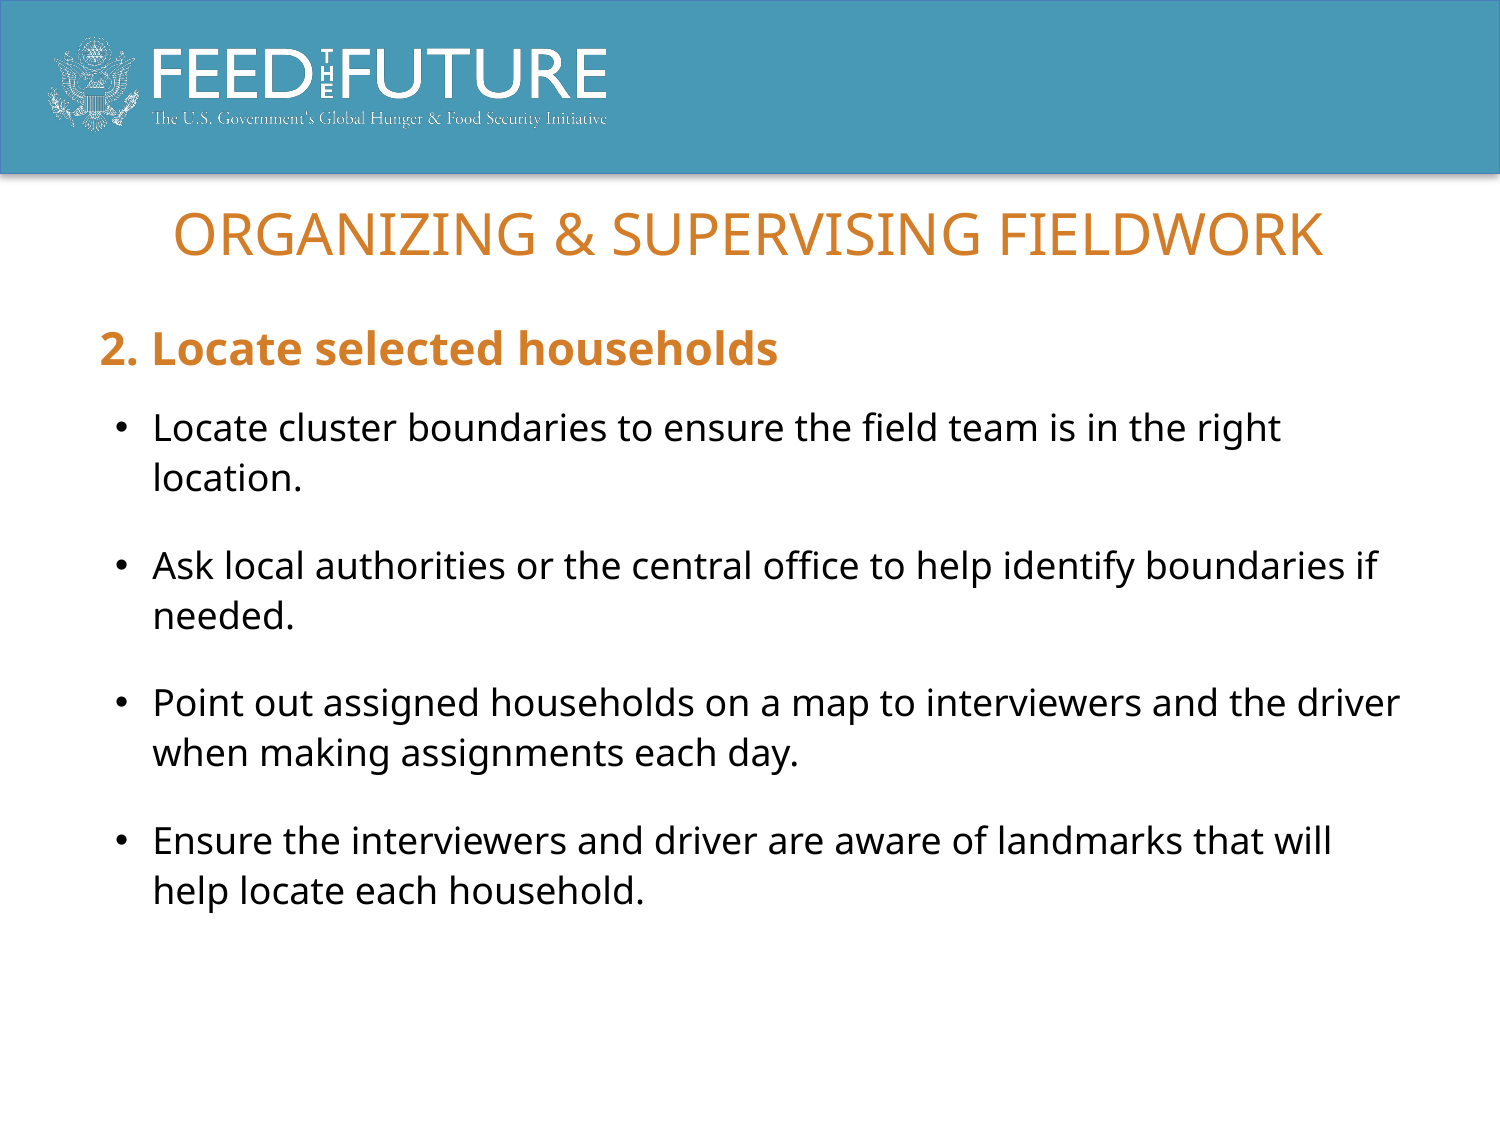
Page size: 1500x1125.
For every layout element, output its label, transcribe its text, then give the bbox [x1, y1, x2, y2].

title Organizing & supervising fieldwork [73, 189, 1424, 288]
list Locate cluster boundaries to ensure the field team is in the right location. Ask local authorities or the central office to help identify boundaries if needed. Point out assigned households on a map to interviewers and the driver when making assignments each day. Ensure the interviewers and driver are aware of landmarks that will help locate each household. [100, 391, 1430, 932]
list 2. Locate selected households [84, 312, 1423, 387]
